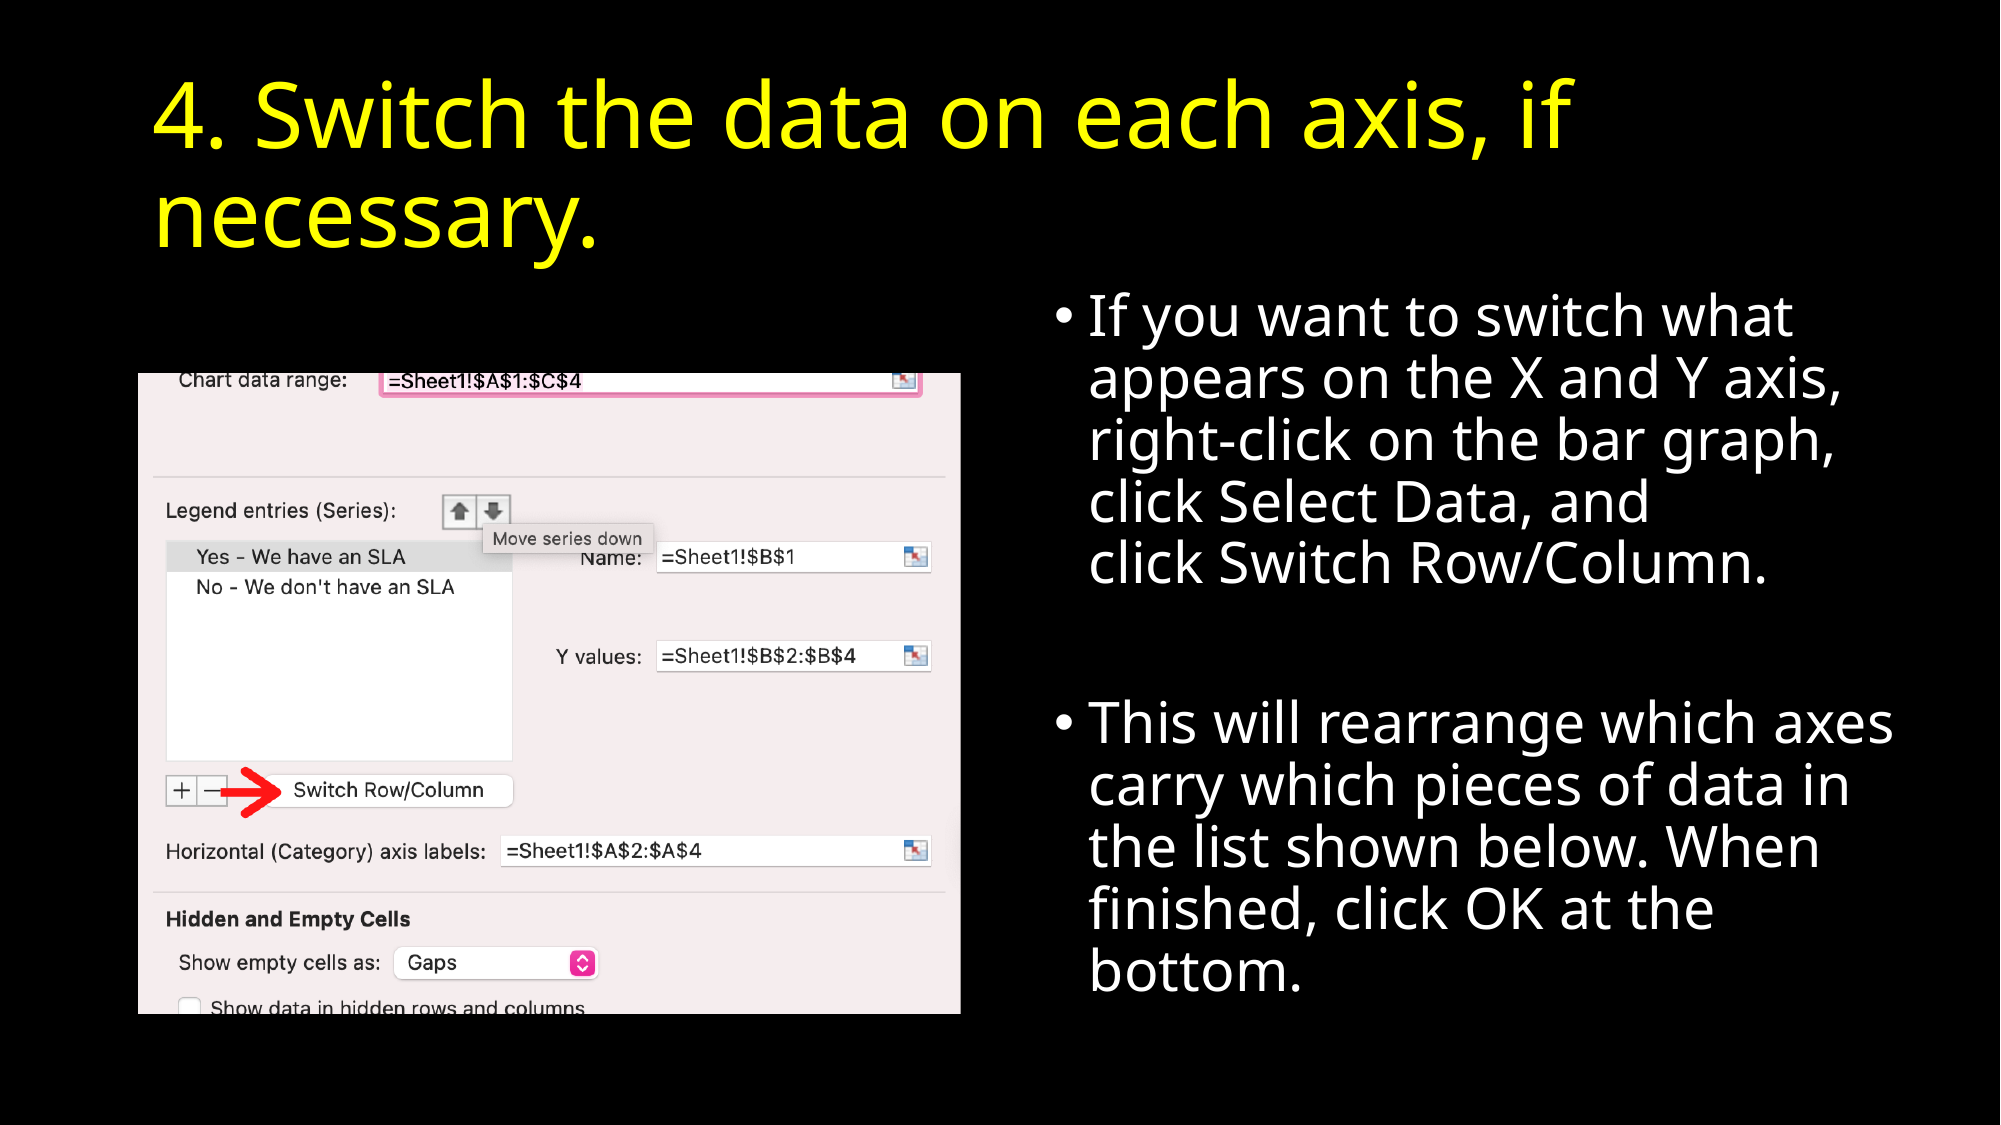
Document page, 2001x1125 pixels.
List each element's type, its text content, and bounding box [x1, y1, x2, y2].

title 4. Switch the data on each axis, if necessary. [137, 59, 1863, 278]
picture [137, 373, 961, 1014]
list If you want to switch what appears on the X and Y axis, right-click on the bar graph, click Select Data, and click Switch Row/Column. This will rearrange which axes carry which pieces of data in the list shown below. When finished, click OK at the bottom. [1039, 277, 1916, 1014]
